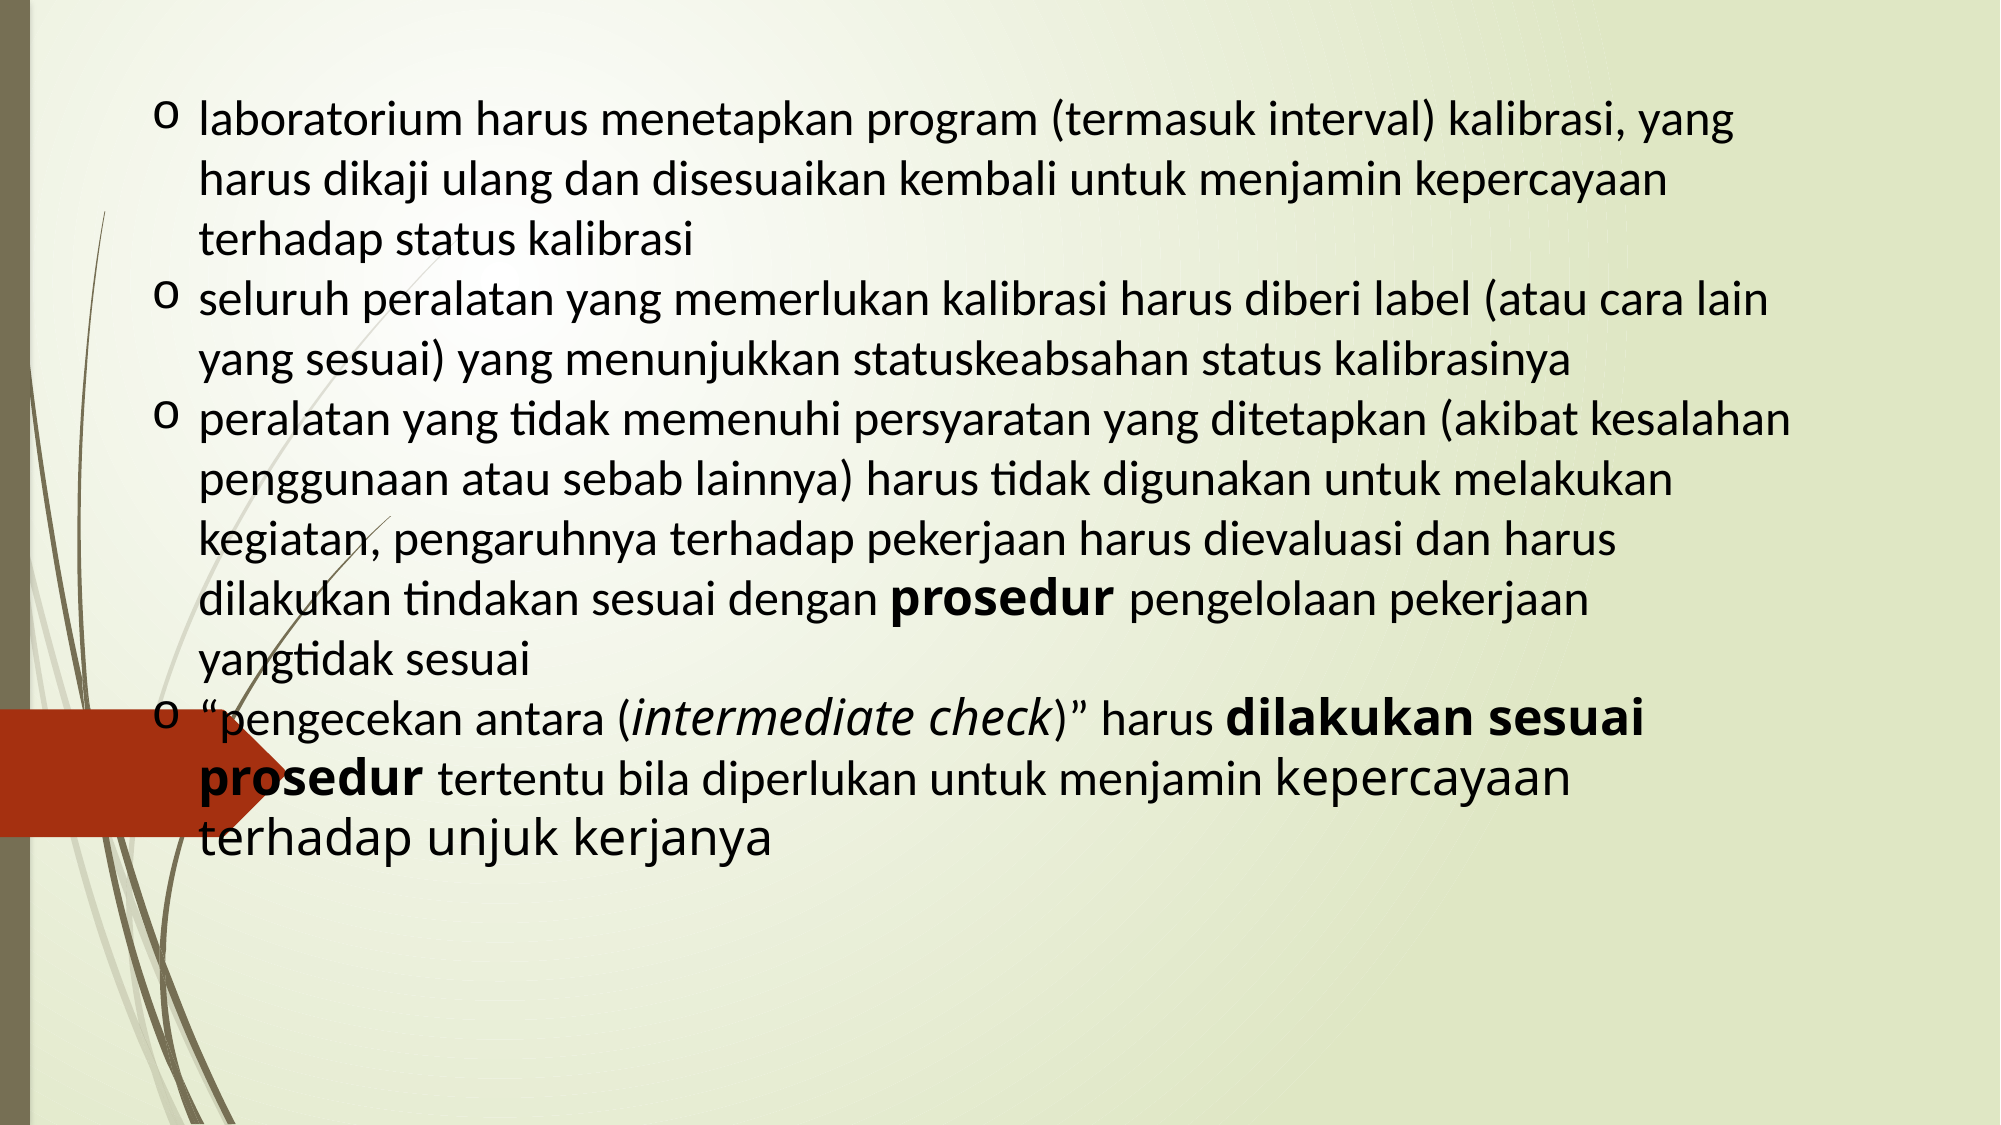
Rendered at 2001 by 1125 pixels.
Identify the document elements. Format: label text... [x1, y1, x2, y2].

text_box laboratorium harus menetapkan program (termasuk interval) kalibrasi, yang harus dikaji ulang dan disesuaikan kembali untuk menjamin kepercayaan terhadap status kalibrasi seluruh peralatan yang memerlukan kalibrasi harus diberi label (atau cara lain yang sesuai) yang menunjukkan statuskeabsahan status kalibrasinya peralatan yang tidak memenuhi persyaratan yang ditetapkan (akibat kesalahan penggunaan atau sebab lainnya) harus tidak digunakan untuk melakukan kegiatan, pengaruhnya terhadap pekerjaan harus dievaluasi dan harus dilakukan tindakan sesuai dengan prosedur pengelolaan pekerjaan yangtidak sesuai “pengecekan antara (intermediate check)” harus dilakukan sesuai prosedur tertentu bila diperlukan untuk menjamin kepercayaan terhadap unjuk kerjanya [136, 77, 1812, 873]
